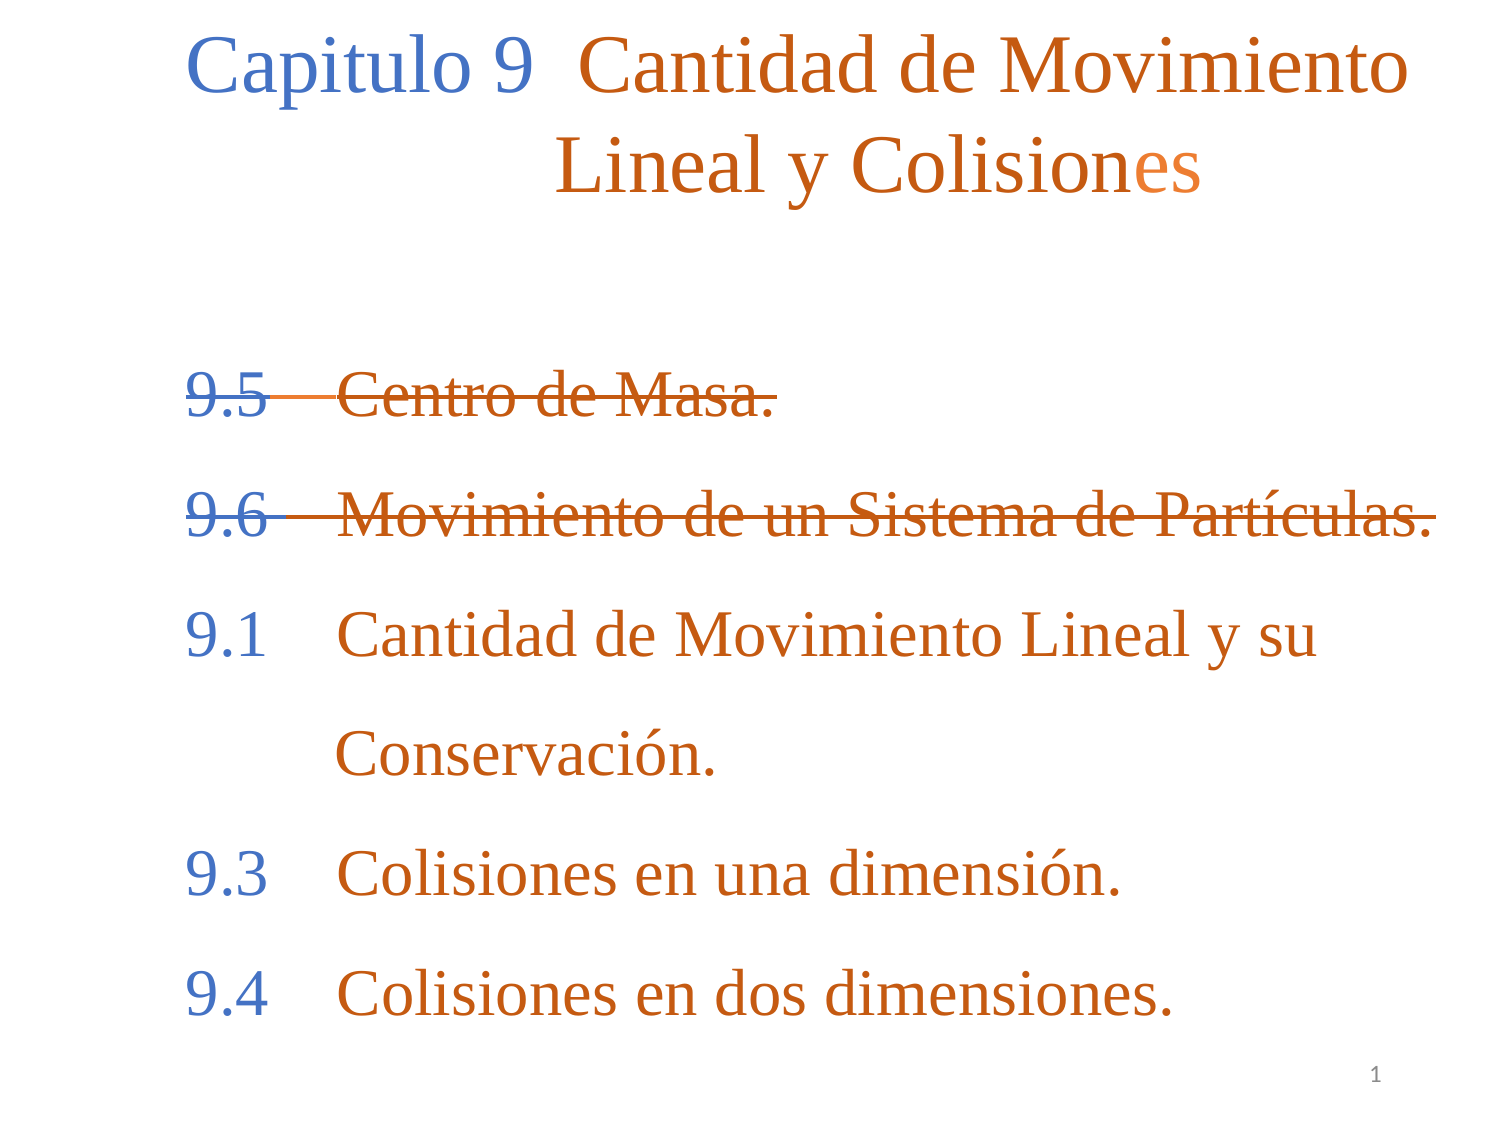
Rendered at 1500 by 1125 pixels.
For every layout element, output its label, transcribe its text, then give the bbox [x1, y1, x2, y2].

text_box Capitulo 9 Cantidad de Movimiento Lineal y Colisiones 9.5 Centro de Masa. 9.6 Movimiento de un Sistema de Partículas. 9.1 Cantidad de Movimiento Lineal y su Conservación. 9.3 Colisiones en una dimensión. 9.4 Colisiones en dos dimensiones. [171, 2, 1459, 1037]
slide_number 1 [1059, 1042, 1397, 1103]
